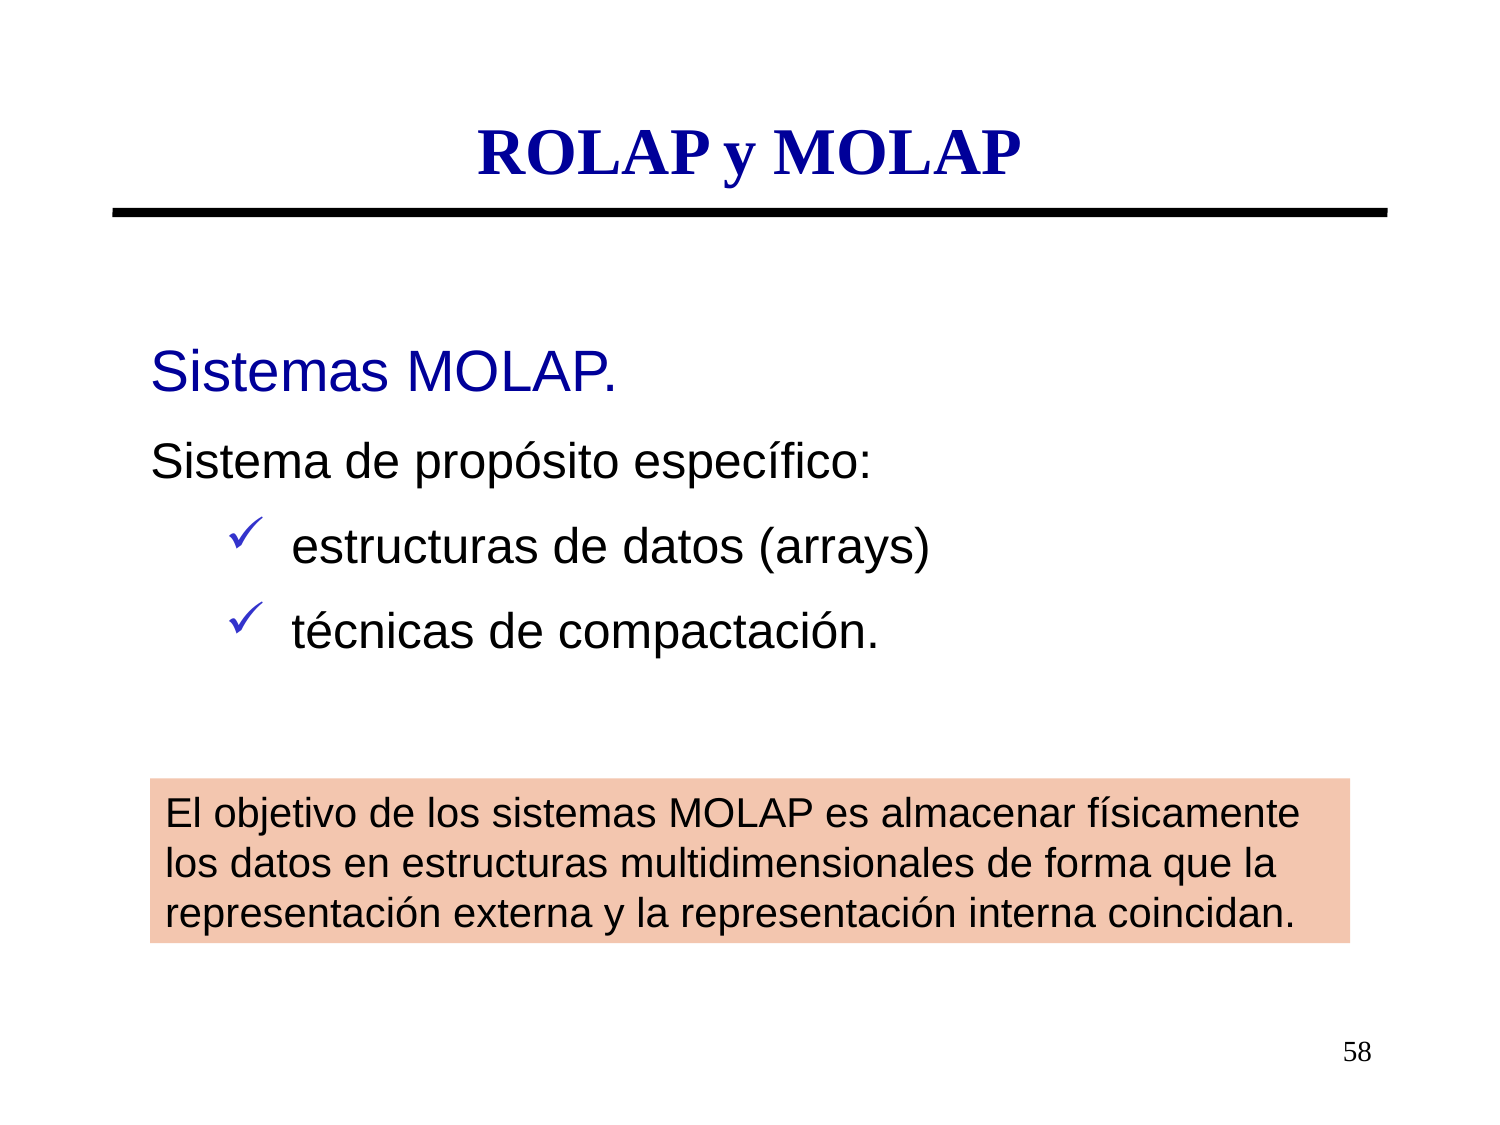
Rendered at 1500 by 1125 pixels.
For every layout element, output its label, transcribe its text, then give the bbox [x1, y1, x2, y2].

title ROLAP y MOLAP [112, 99, 1388, 288]
slide_number 58 [1074, 1024, 1388, 1101]
text_box El objetivo de los sistemas MOLAP es almacenar físicamente los datos en estructuras multidimensionales de forma que la representación externa y la representación interna coincidan. [150, 778, 1351, 944]
text_box Sistemas MOLAP. Sistema de propósito específico: estructuras de datos (arrays) técnicas de compactación. [135, 326, 1367, 666]
